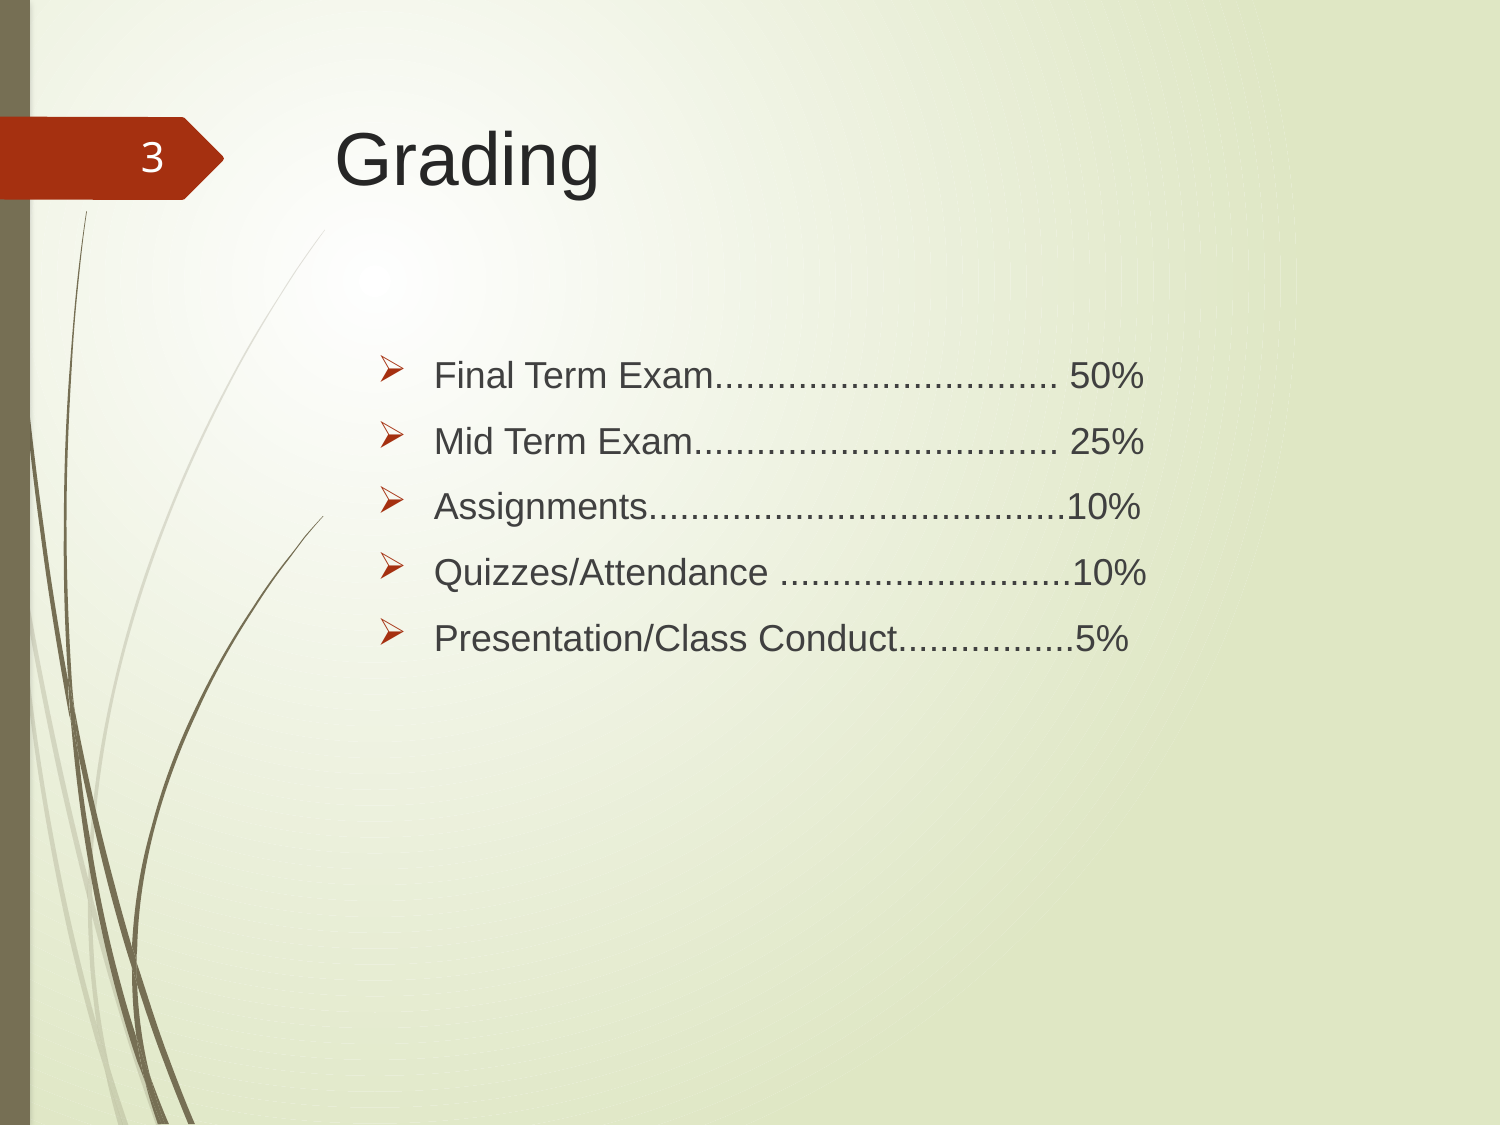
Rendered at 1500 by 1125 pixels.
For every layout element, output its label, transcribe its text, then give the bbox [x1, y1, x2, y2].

title Grading [319, 102, 1400, 313]
list Final Term Exam................................. 50% Mid Term Exam................................... 25% Assignments........................................10% Quizzes/Attendance ............................10% Presentation/Class Conduct.................5% [362, 262, 1444, 883]
slide_number 3 [83, 129, 180, 190]
